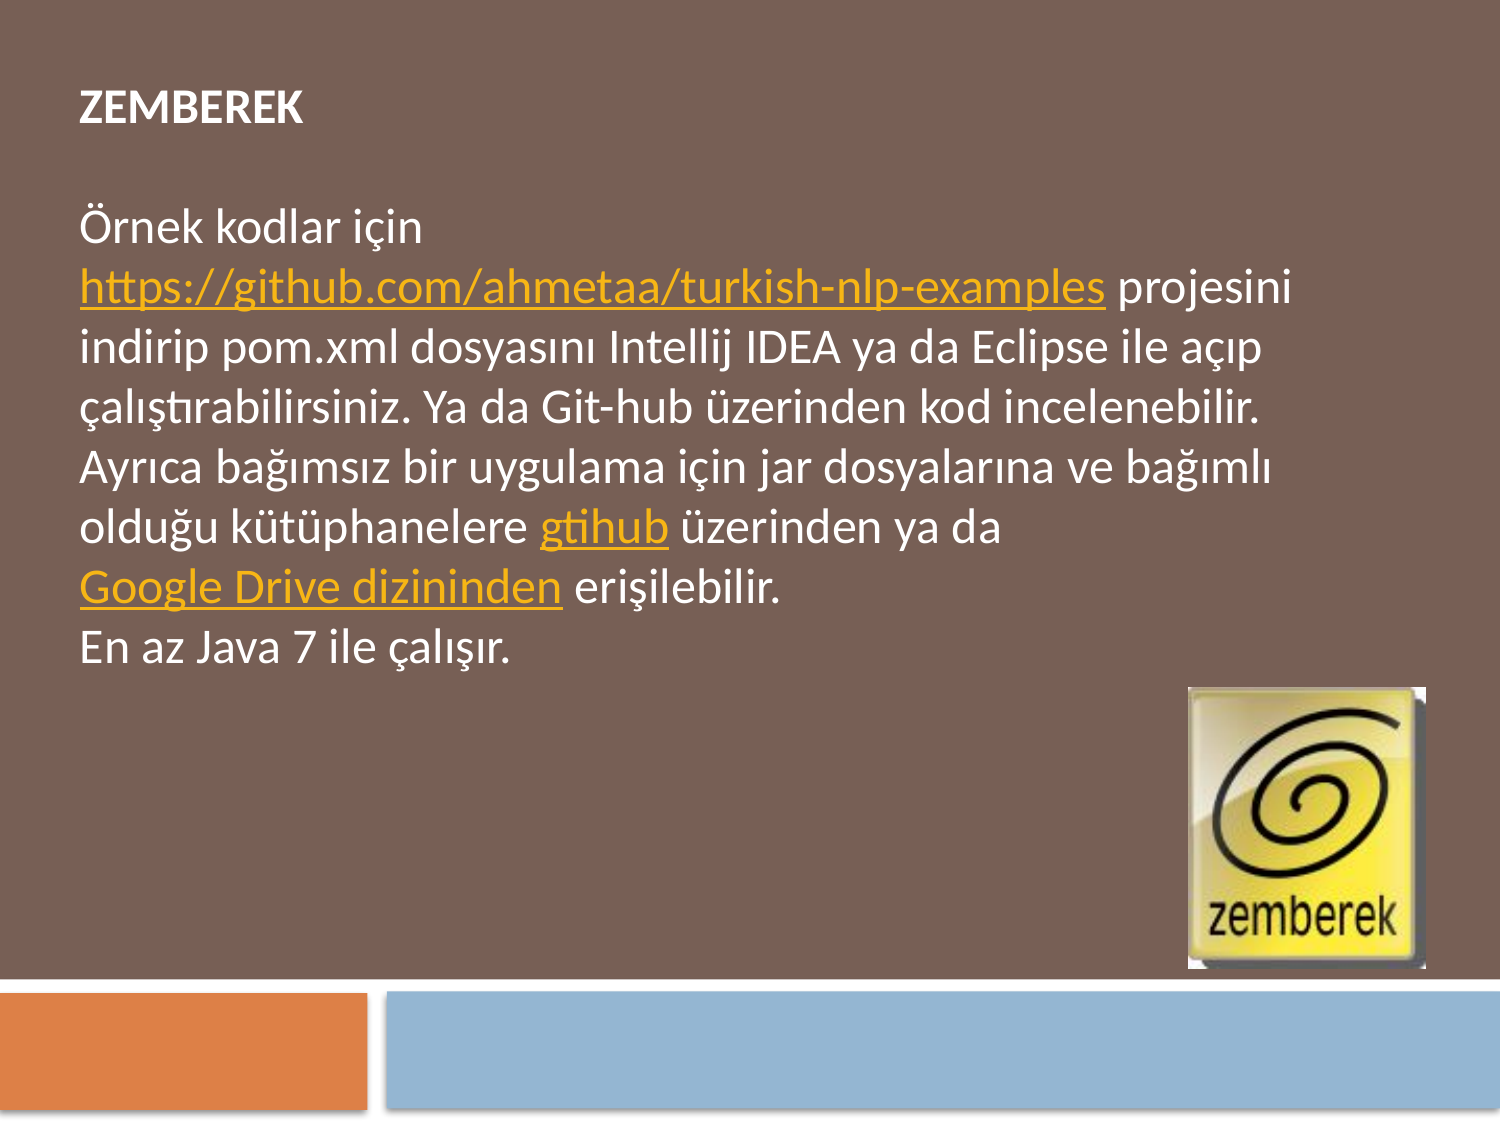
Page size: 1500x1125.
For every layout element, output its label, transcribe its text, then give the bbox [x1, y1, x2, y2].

text_box ZEMBEREK Örnek kodlar için https://github.com/ahmetaa/turkish-nlp-examples projesini indirip pom.xml dosyasını Intellij IDEA ya da Eclipse ile açıp çalıştırabilirsiniz. Ya da Git-hub üzerinden kod incelenebilir. Ayrıca bağımsız bir uygulama için jar dosyalarına ve bağımlı olduğu kütüphanelere gtihub üzerinden ya da Google Drive dizininden erişilebilir. En az Java 7 ile çalışır. [64, 66, 1424, 742]
picture [1187, 687, 1426, 969]
